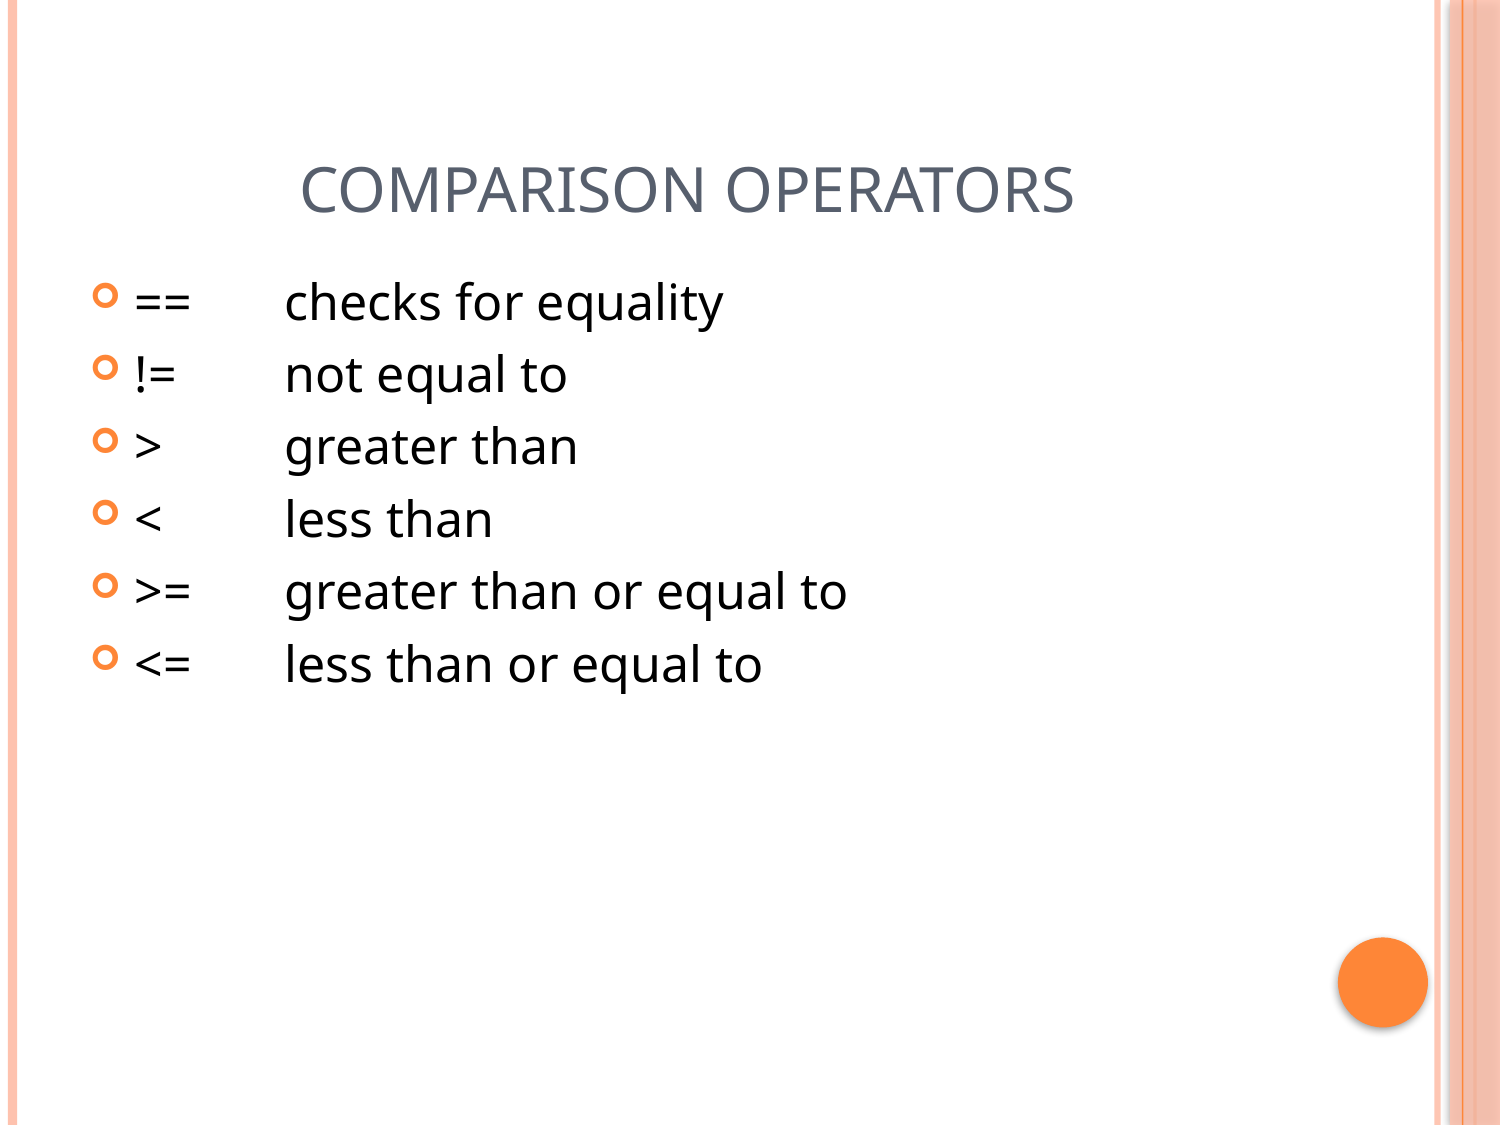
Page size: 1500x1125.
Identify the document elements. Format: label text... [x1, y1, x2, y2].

list == checks for equality != not equal to > greater than < less than >= greater than or equal to <= less than or equal to [75, 262, 1300, 1062]
title Comparison operators [75, 45, 1300, 233]
